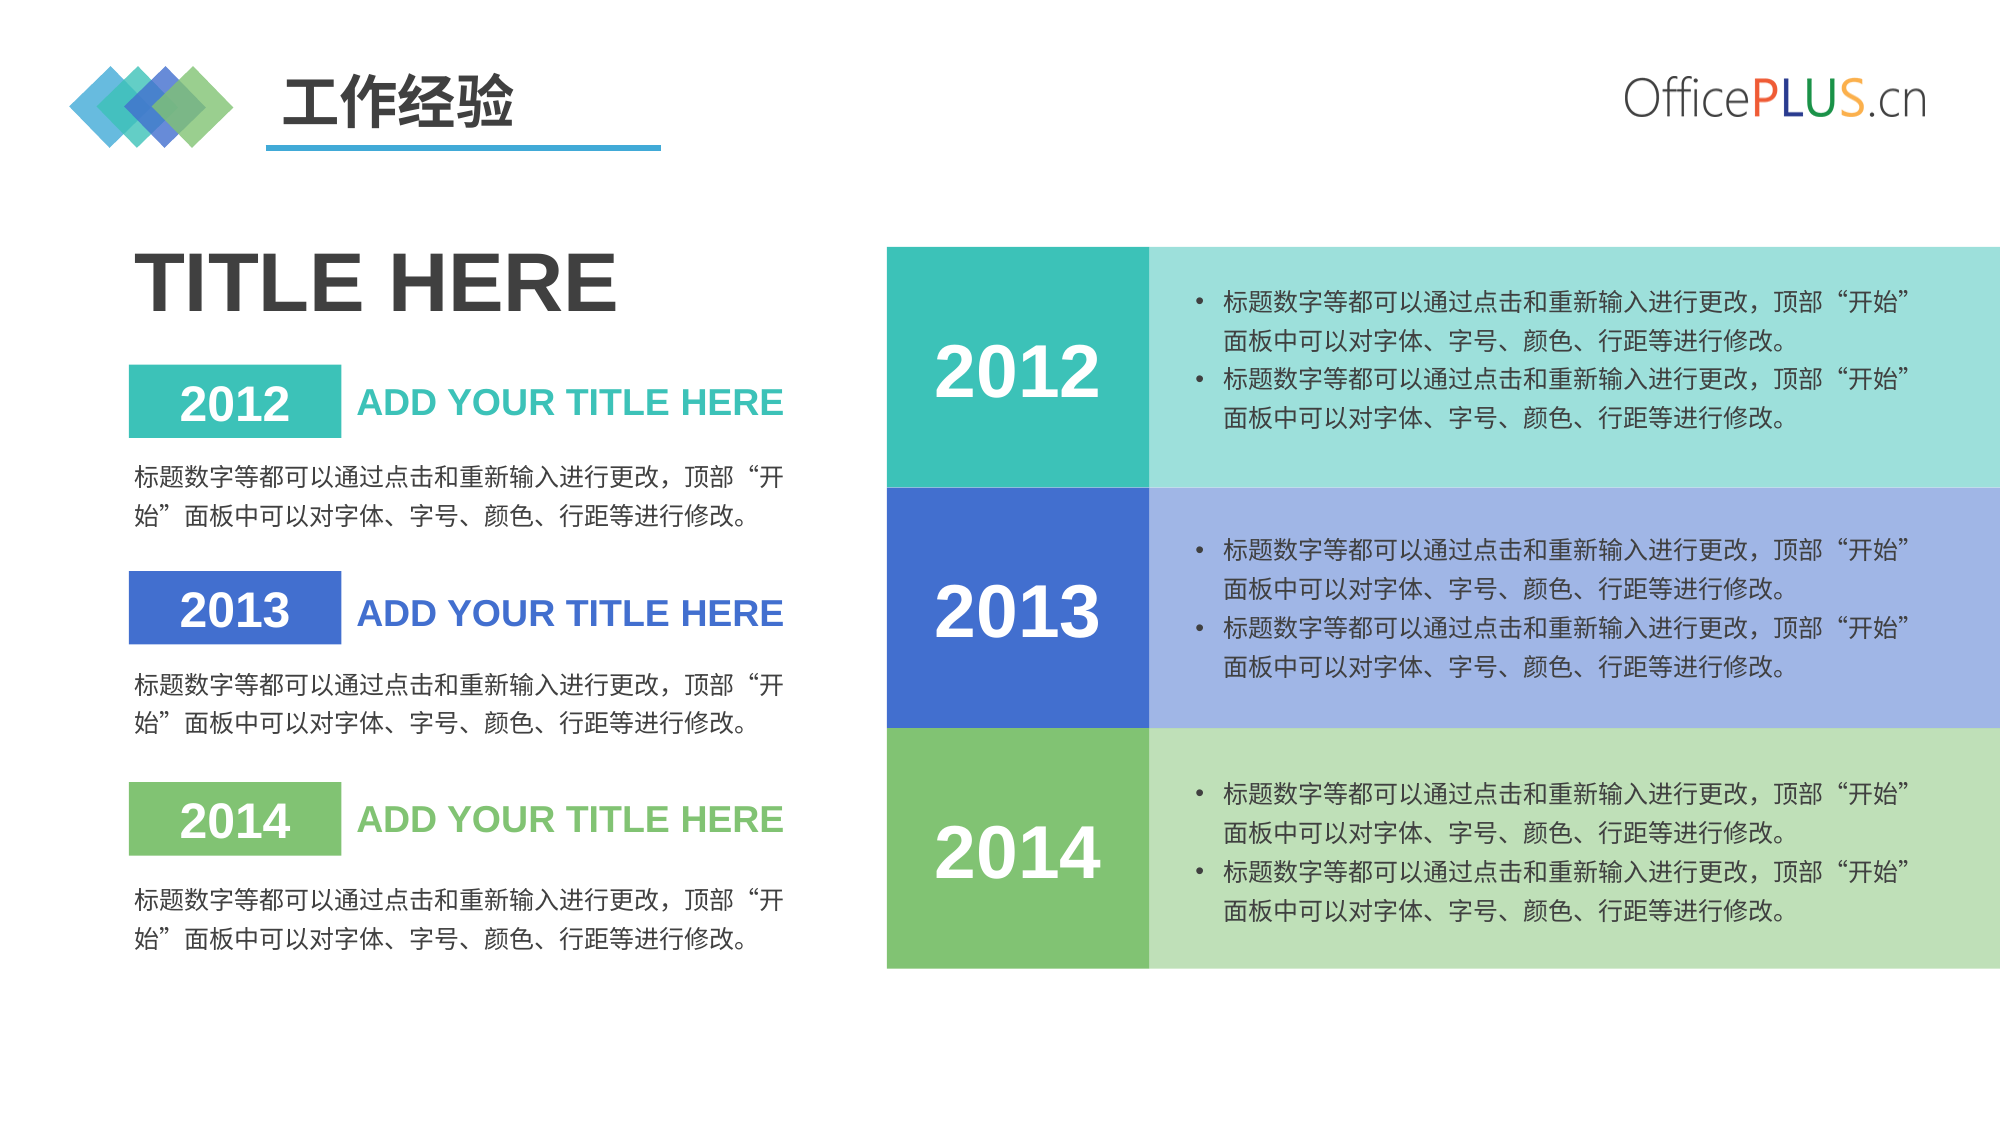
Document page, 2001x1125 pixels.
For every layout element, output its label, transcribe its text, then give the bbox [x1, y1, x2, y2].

text_box 标题数字等都可以通过点击和重新输入进行更改，顶部“开始”面板中可以对字体、字号、颜色、行距等进行修改。 标题数字等都可以通过点击和重新输入进行更改，顶部“开始”面板中可以对字体、字号、颜色、行距等进行修改。 [1180, 761, 1951, 933]
text_box [1148, 486, 2000, 727]
text_box TITLE HERE [119, 220, 726, 336]
text_box 2012 [128, 364, 342, 439]
text_box 2013 [886, 486, 1148, 727]
text_box 标题数字等都可以通过点击和重新输入进行更改，顶部“开始”面板中可以对字体、字号、颜色、行距等进行修改。 [119, 867, 817, 961]
text_box 2012 [886, 246, 1148, 486]
text_box ADD YOUR TITLE HERE [341, 787, 817, 848]
picture [1624, 76, 1925, 117]
text_box 2013 [128, 570, 342, 646]
text_box ADD YOUR TITLE HERE [341, 370, 817, 430]
text_box [1148, 246, 2000, 486]
text_box 标题数字等都可以通过点击和重新输入进行更改，顶部“开始”面板中可以对字体、字号、颜色、行距等进行修改。 [119, 652, 817, 746]
text_box [1148, 727, 2000, 970]
text_box 2014 [128, 781, 342, 857]
text_box ADD YOUR TITLE HERE [341, 581, 817, 642]
list 工作经验 [266, 66, 671, 148]
text_box 2014 [886, 727, 1148, 970]
text_box 标题数字等都可以通过点击和重新输入进行更改，顶部“开始”面板中可以对字体、字号、颜色、行距等进行修改。 标题数字等都可以通过点击和重新输入进行更改，顶部“开始”面板中可以对字体、字号、颜色、行距等进行修改。 [1180, 269, 1951, 441]
text_box 标题数字等都可以通过点击和重新输入进行更改，顶部“开始”面板中可以对字体、字号、颜色、行距等进行修改。 标题数字等都可以通过点击和重新输入进行更改，顶部“开始”面板中可以对字体、字号、颜色、行距等进行修改。 [1180, 518, 1951, 689]
text_box 标题数字等都可以通过点击和重新输入进行更改，顶部“开始”面板中可以对字体、字号、颜色、行距等进行修改。 [119, 445, 817, 538]
